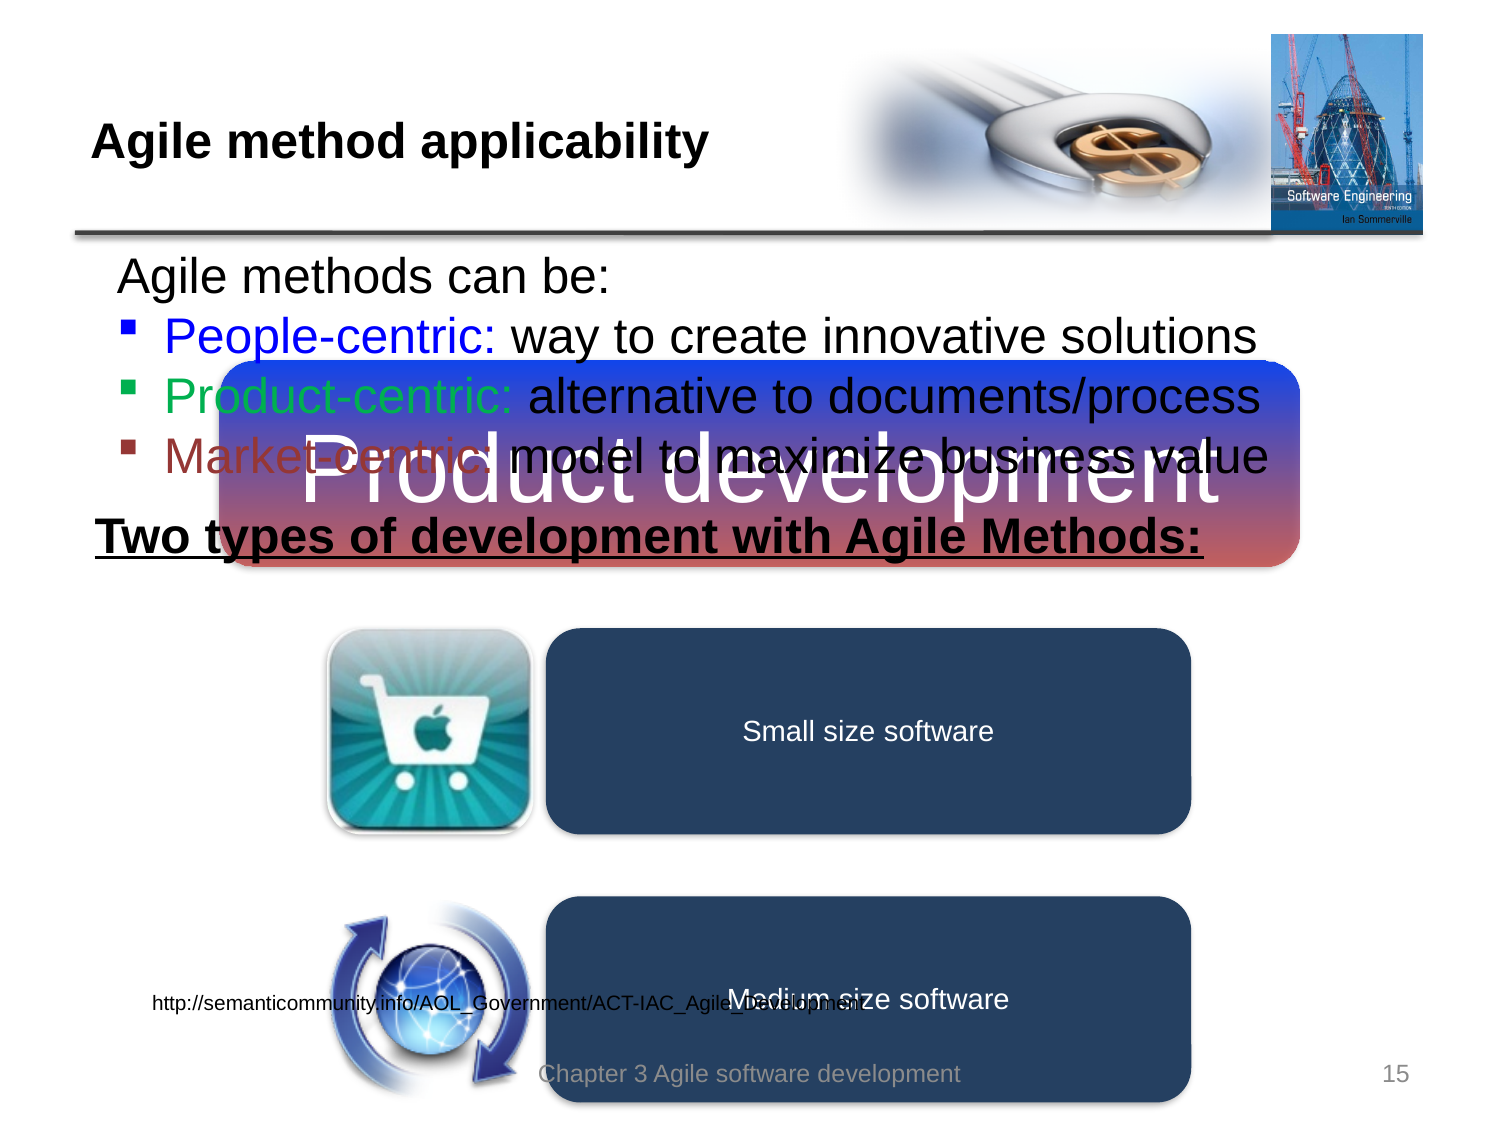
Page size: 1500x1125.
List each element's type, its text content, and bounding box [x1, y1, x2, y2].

text_box Agile methods can be: People-centric: way to create innovative solutions Product-centric: alternative to documents/process Market-centric: model to maximize business value [102, 235, 1414, 358]
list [83, 359, 1435, 1103]
picture [832, 34, 1423, 237]
title Agile method applicability [74, 44, 831, 233]
